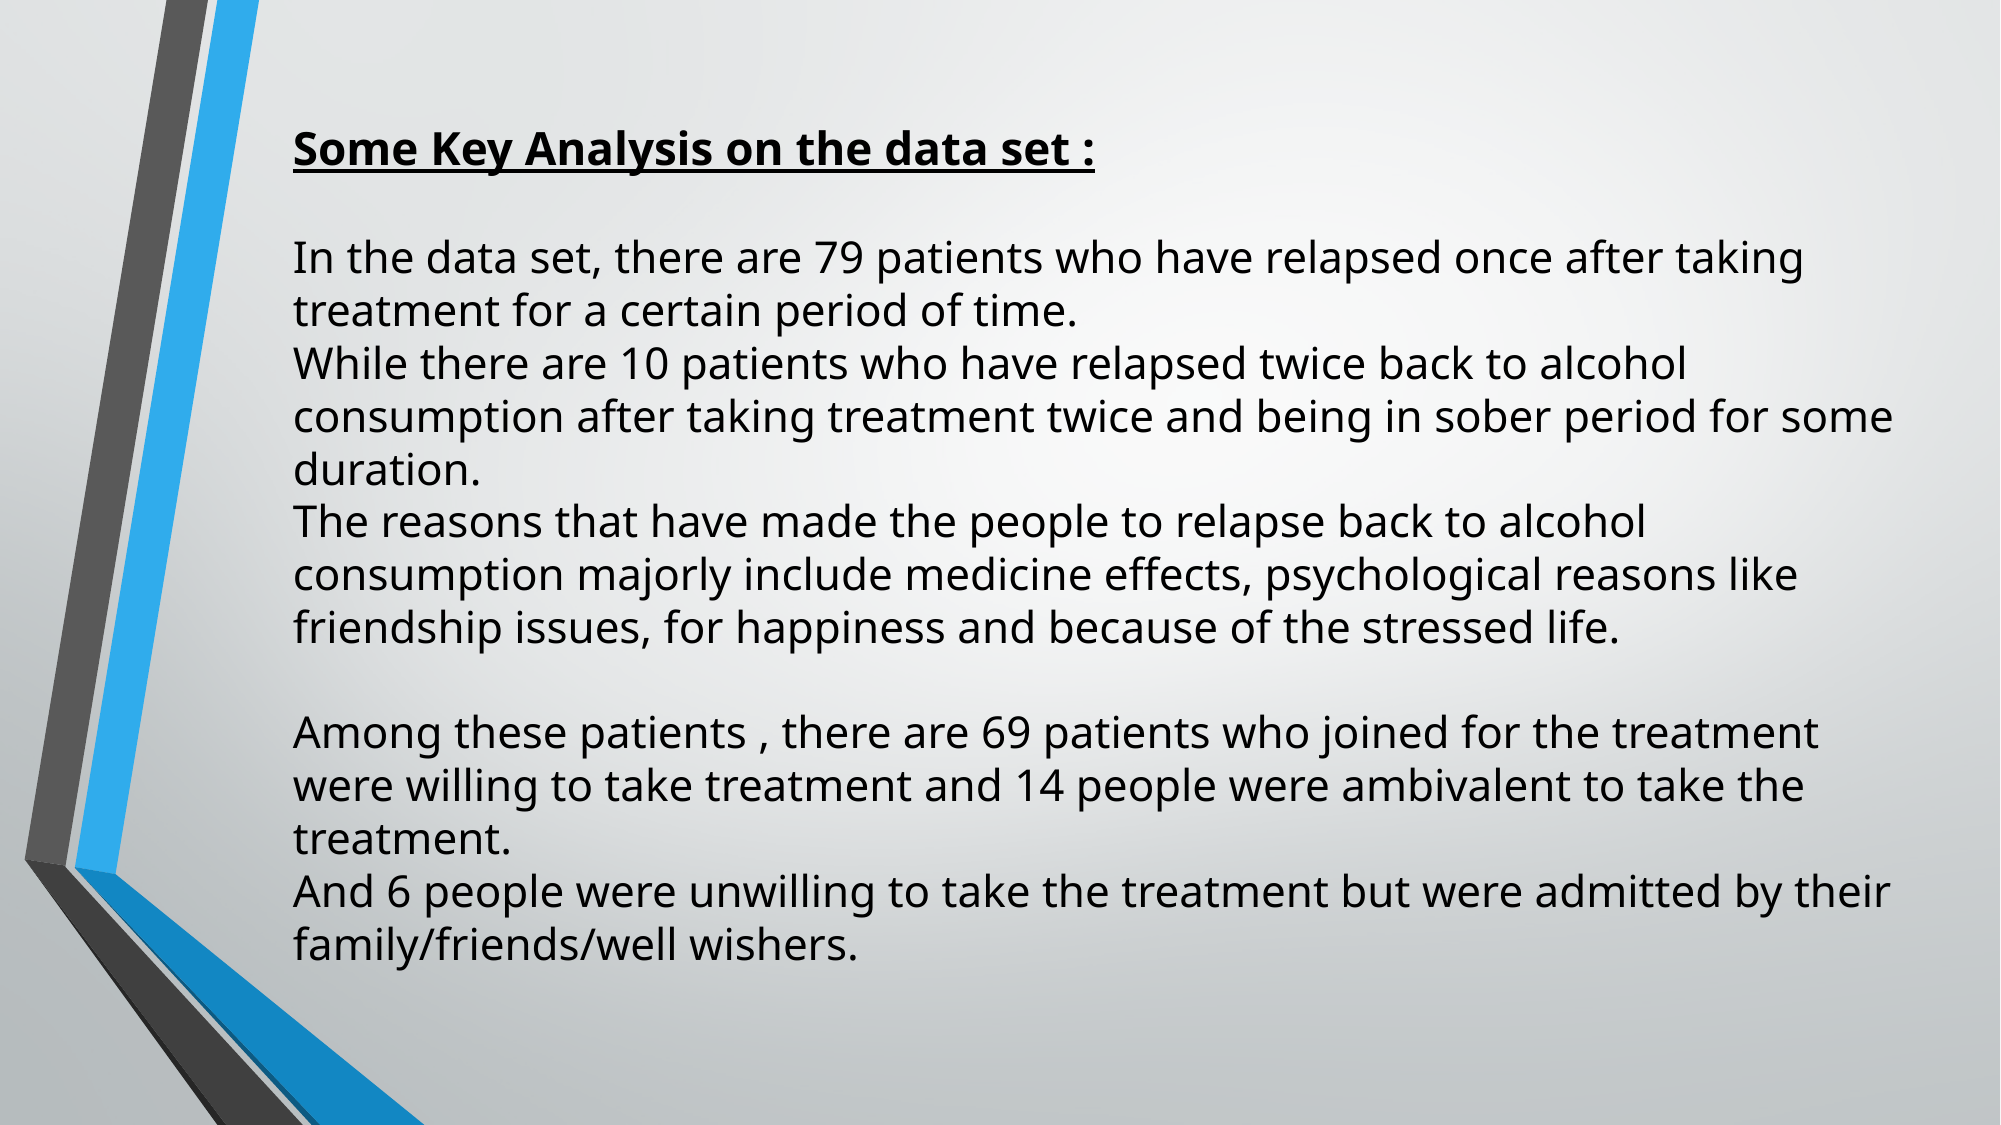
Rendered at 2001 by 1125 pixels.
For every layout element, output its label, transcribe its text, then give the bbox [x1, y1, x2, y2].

title Some Key Analysis on the data set : In the data set, there are 79 patients who have relapsed once after taking treatment for a certain period of time. While there are 10 patients who have relapsed twice back to alcohol consumption after taking treatment twice and being in sober period for some duration. The reasons that have made the people to relapse back to alcohol consumption majorly include medicine effects, psychological reasons like friendship issues, for happiness and because of the stressed life. Among these patients , there are 69 patients who joined for the treatment were willing to take treatment and 14 people were ambivalent to take the treatment. And 6 people were unwilling to take the treatment but were admitted by their family/friends/well wishers. [277, 109, 1922, 980]
